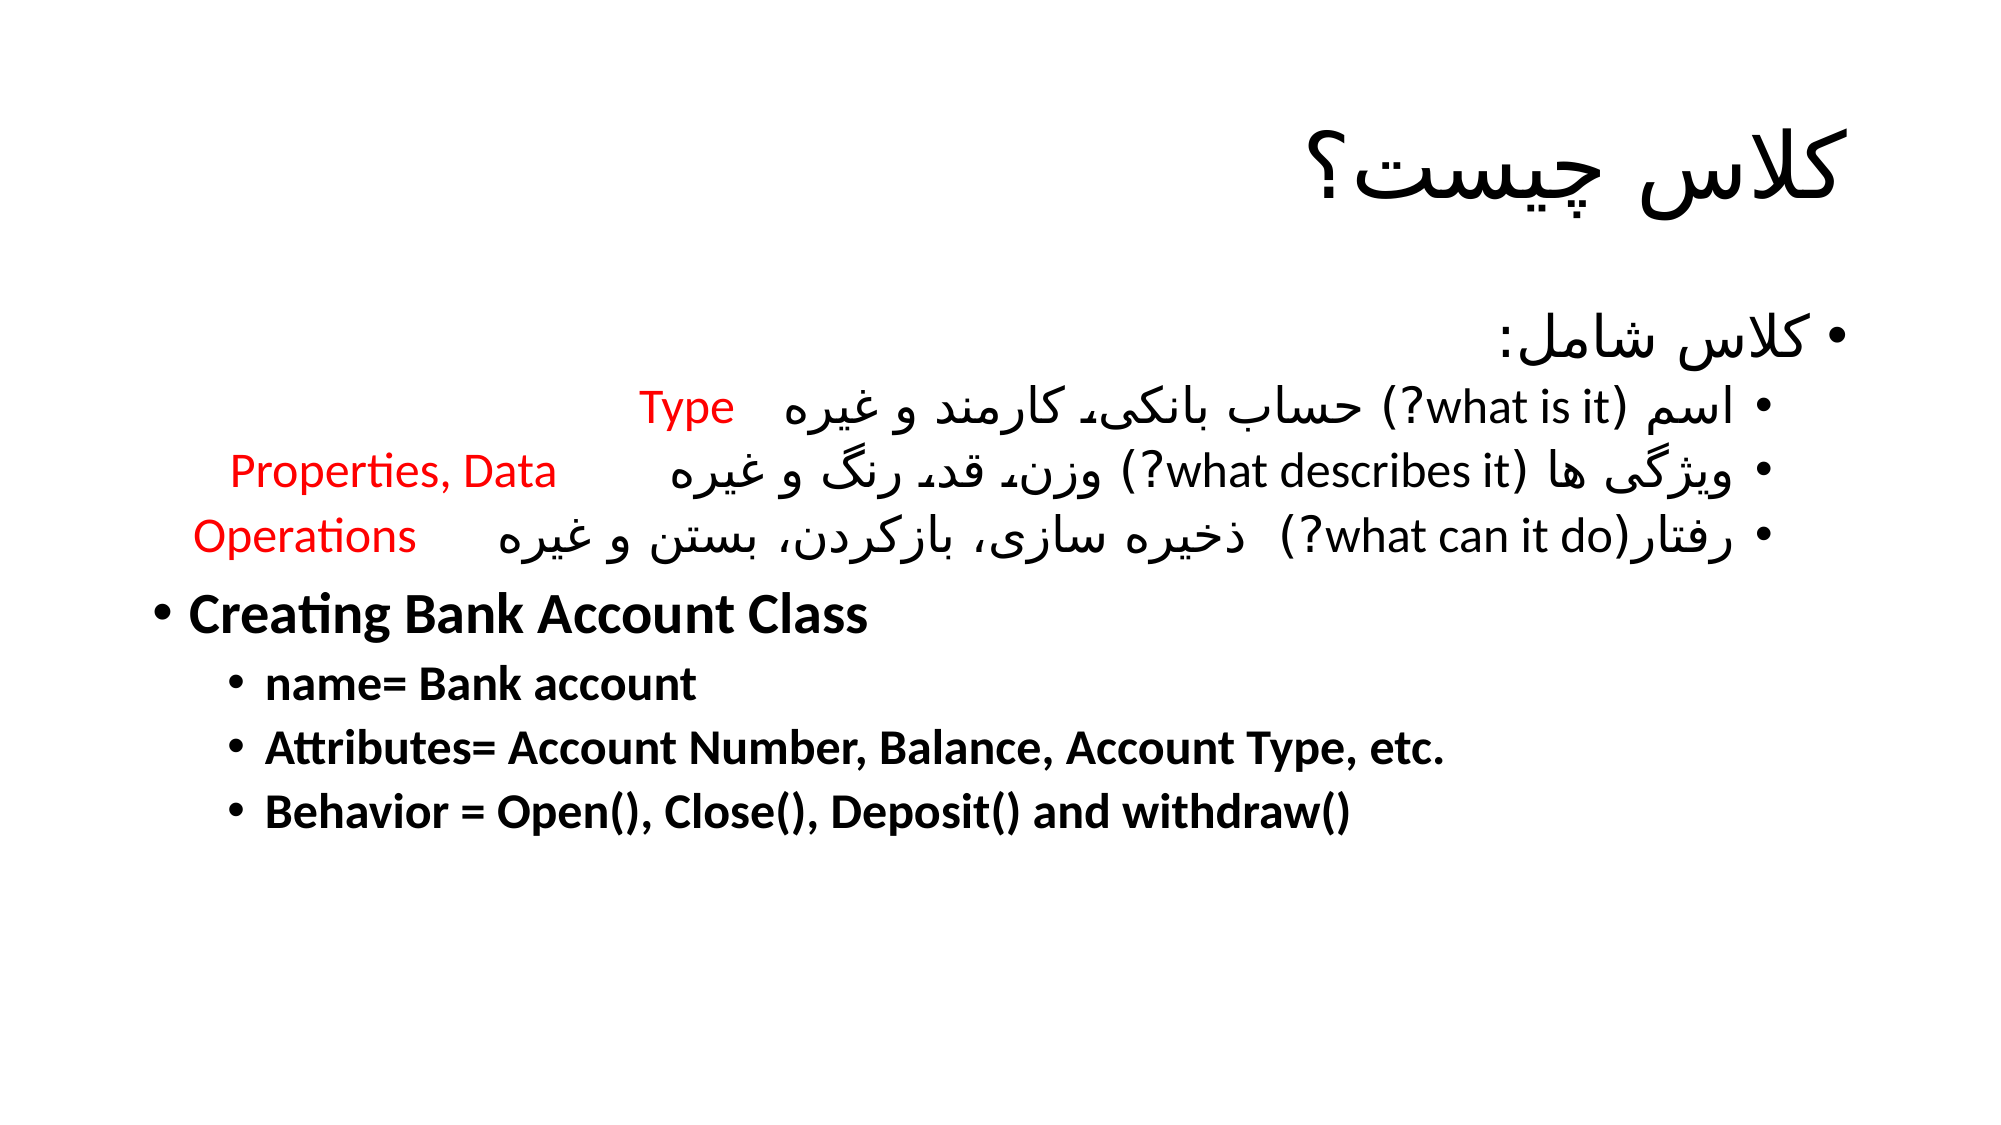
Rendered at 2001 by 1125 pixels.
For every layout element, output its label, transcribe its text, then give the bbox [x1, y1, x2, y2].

title کلاس چیست؟ [137, 59, 1863, 278]
list کلاس شامل: اسم (what is it?) حساب بانکی، کارمند و غیره Type ویژگی ها (what describes it?) وزن، قد، رنگ و غیره Properties, Data رفتار(what can it do?) ذخیره سازی، بازکردن، بستن و غیره Operations Creating Bank Account Class name= Bank account Attributes= Account Number, Balance, Account Type, etc. Behavior = Open(), Close(), Deposit() and withdraw() [137, 299, 1863, 1014]
